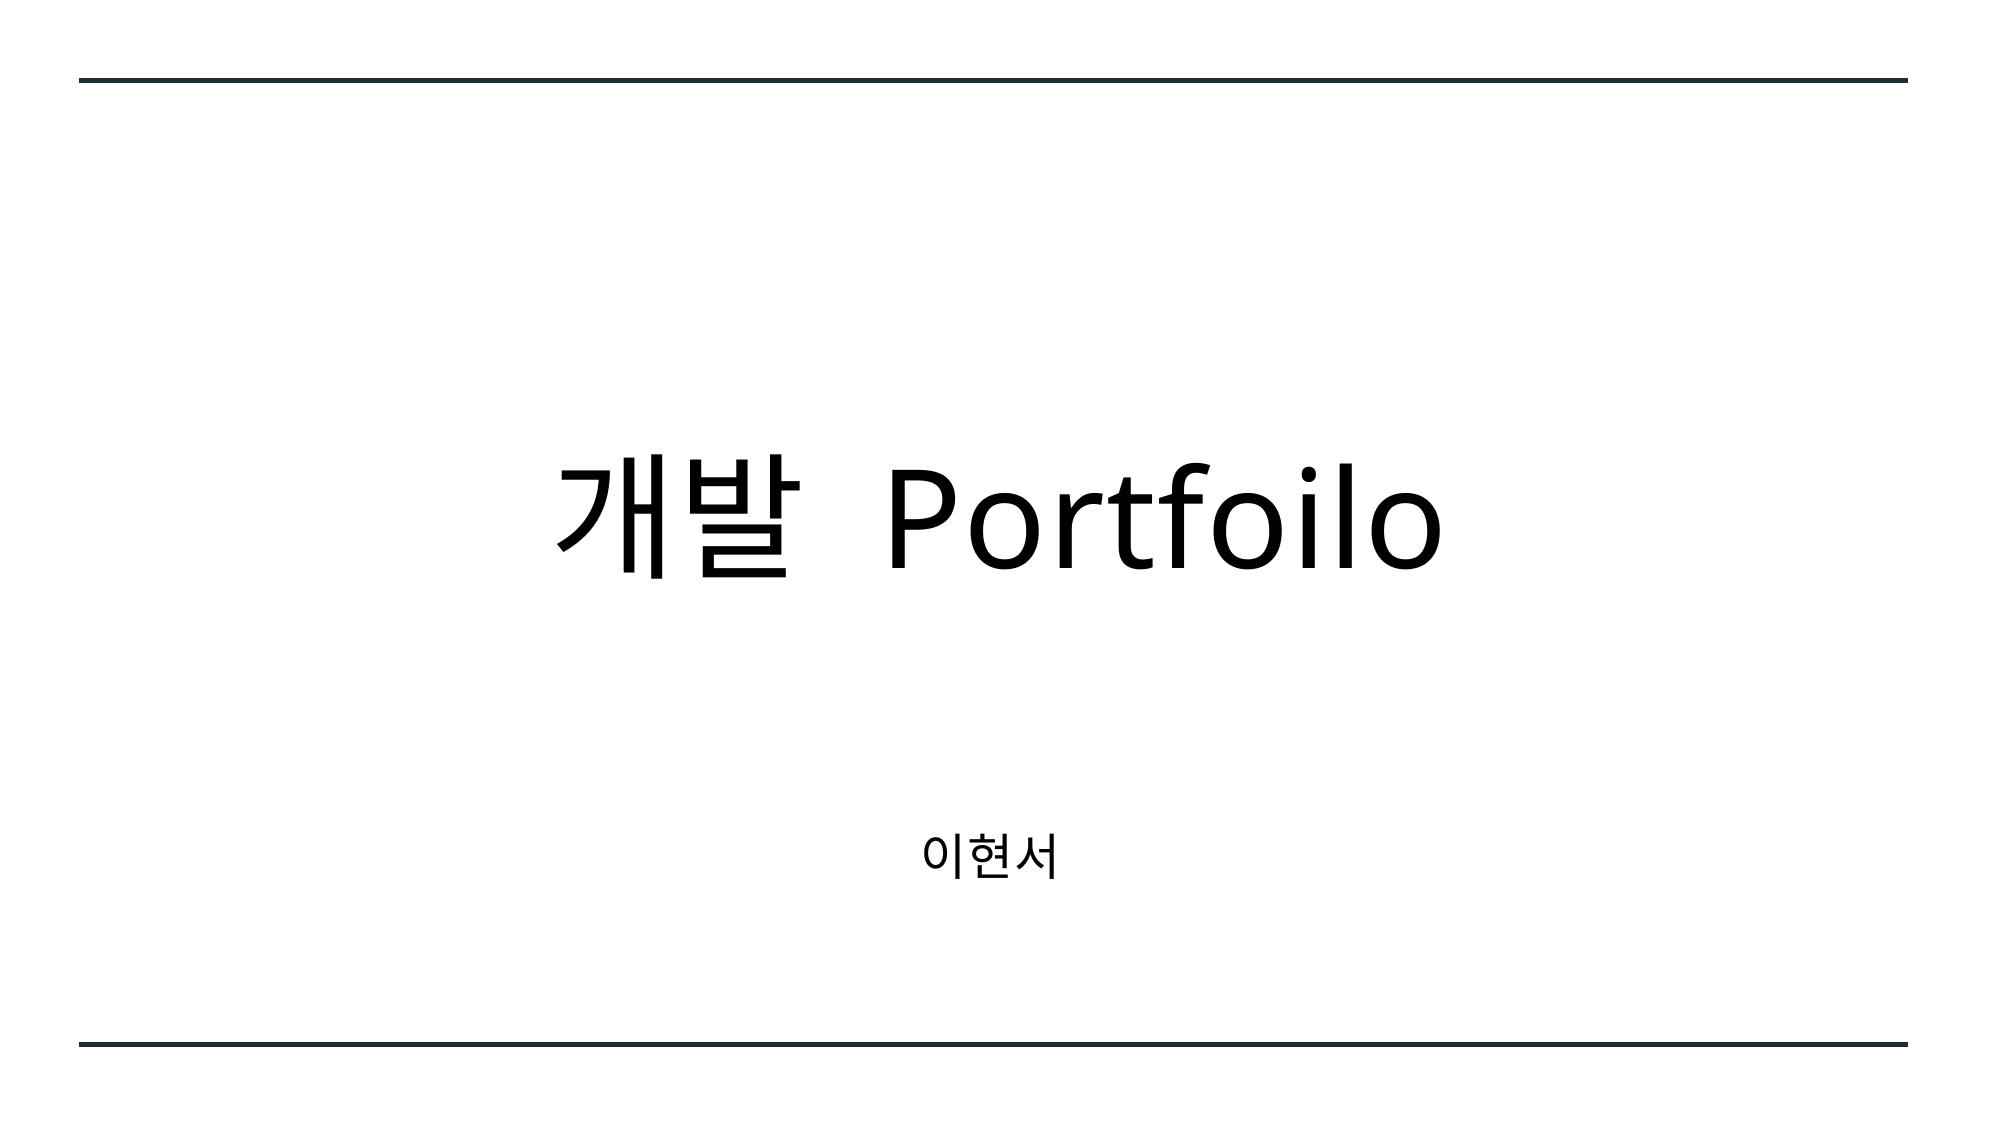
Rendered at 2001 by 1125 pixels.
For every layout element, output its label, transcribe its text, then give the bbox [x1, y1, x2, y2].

subtitle 이현서 [803, 715, 1079, 941]
title 개발 Portfoilo [138, 195, 1862, 612]
